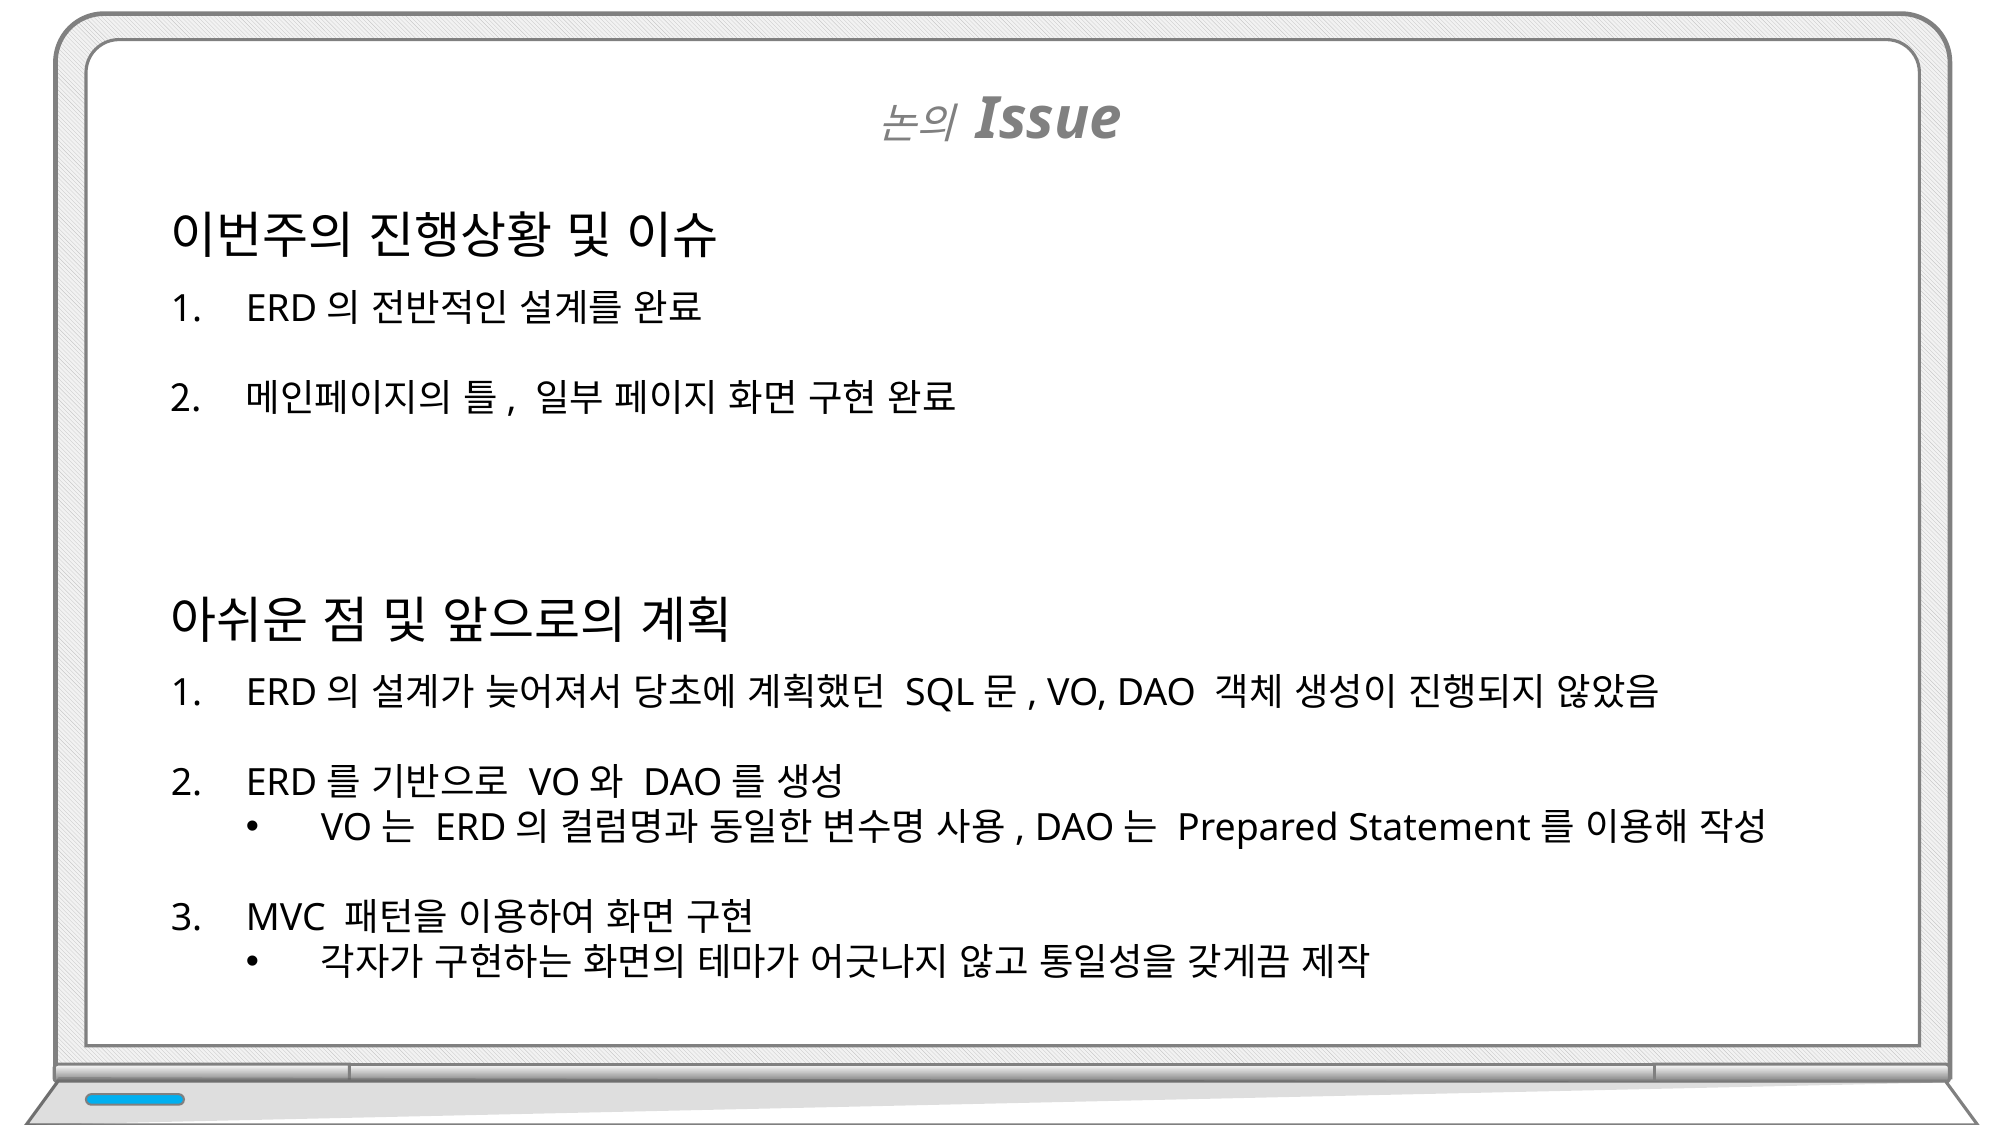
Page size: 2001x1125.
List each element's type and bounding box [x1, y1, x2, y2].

text_box [24, 13, 1978, 1125]
